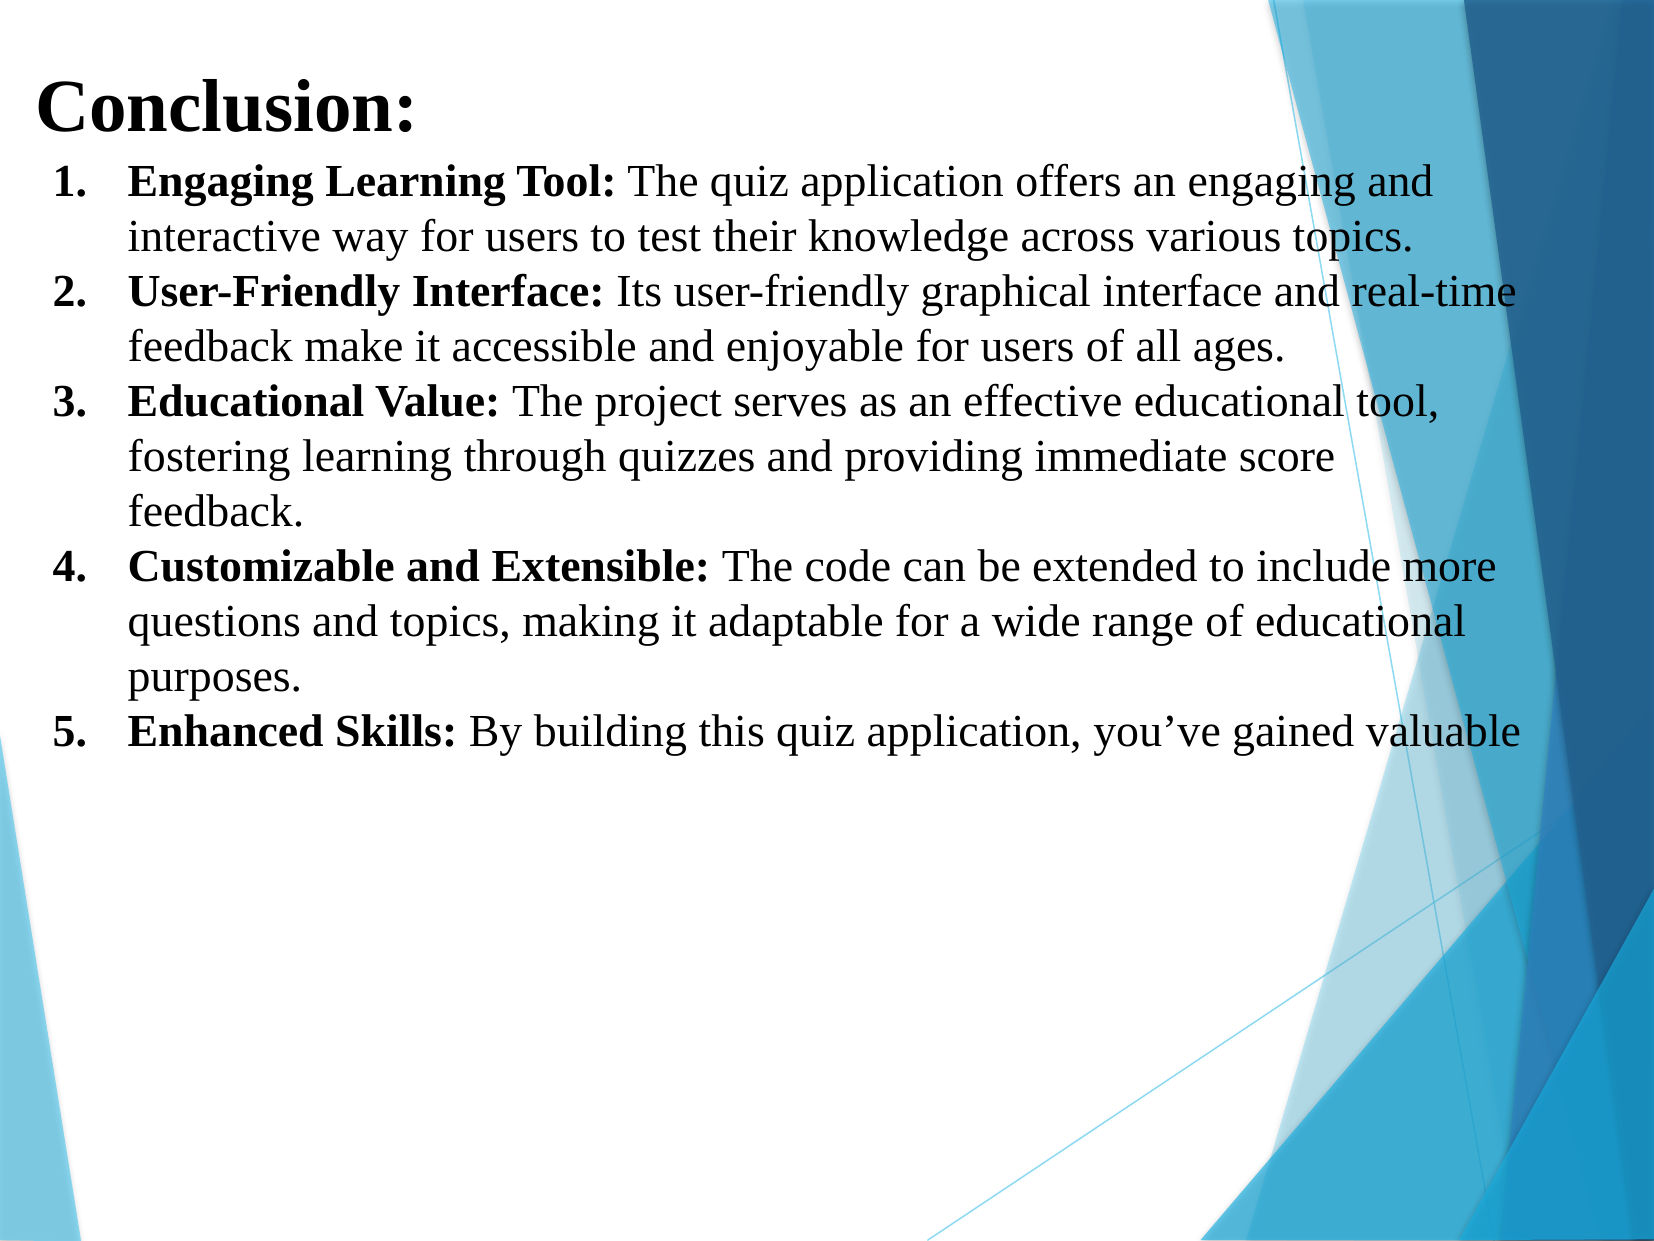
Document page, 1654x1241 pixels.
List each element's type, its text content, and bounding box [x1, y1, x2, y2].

text_box Engaging Learning Tool: The quiz application offers an engaging and interactive way for users to test their knowledge across various topics. User-Friendly Interface: Its user-friendly graphical interface and real-time feedback make it accessible and enjoyable for users of all ages. Educational Value: The project serves as an effective educational tool, fostering learning through quizzes and providing immediate score feedback. Customizable and Extensible: The code can be extended to include more questions and topics, making it adaptable for a wide range of educational purposes. Enhanced Skills: By building this quiz application, you’ve gained valuable [34, 147, 1523, 1000]
text_box Conclusion: [34, 0, 1523, 147]
